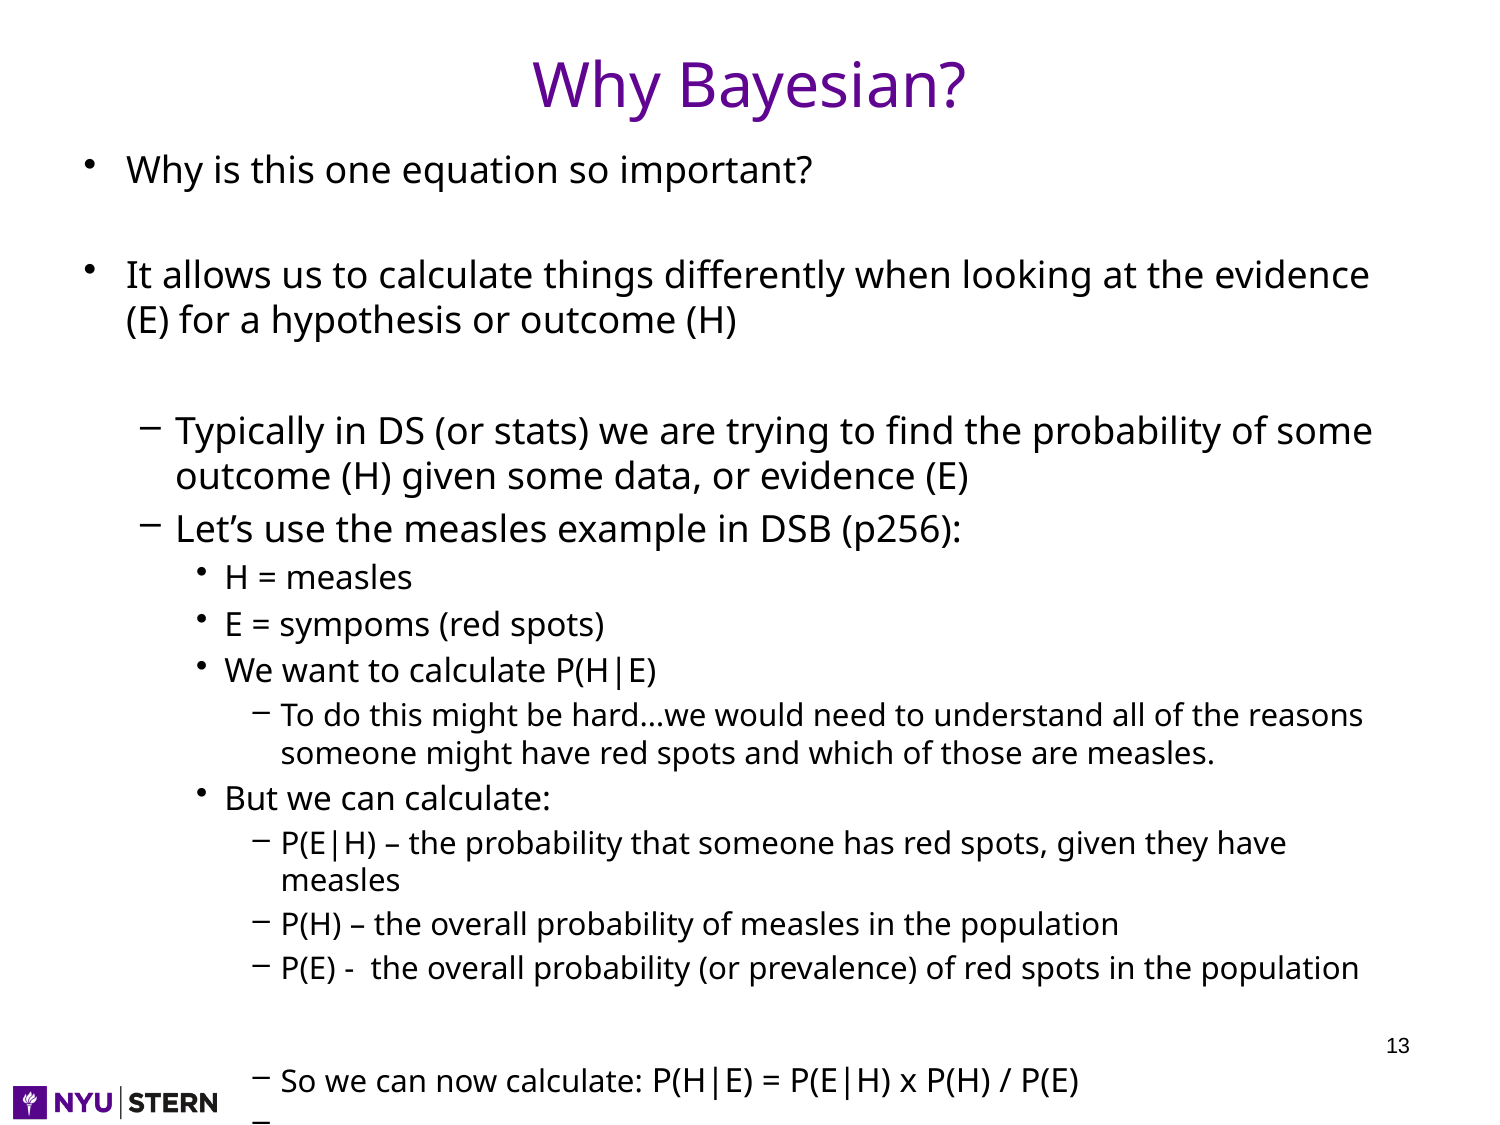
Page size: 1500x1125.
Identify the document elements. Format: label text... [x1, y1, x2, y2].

title Why Bayesian? [75, 22, 1425, 138]
list Why is this one equation so important? It allows us to calculate things differently when looking at the evidence (E) for a hypothesis or outcome (H) Typically in DS (or stats) we are trying to find the probability of some outcome (H) given some data, or evidence (E) Let’s use the measles example in DSB (p256): H = measles E = sympoms (red spots) We want to calculate P(H|E) To do this might be hard…we would need to understand all of the reasons someone might have red spots and which of those are measles. But we can calculate: P(E|H) – the probability that someone has red spots, given they have measles P(H) – the overall probability of measles in the population P(E) - the overall probability (or prevalence) of red spots in the population So we can now calculate: P(H|E) = P(E|H) x P(H) / P(E) [68, 138, 1432, 1122]
slide_number 13 [1074, 1024, 1426, 1103]
picture [0, 1038, 230, 1125]
